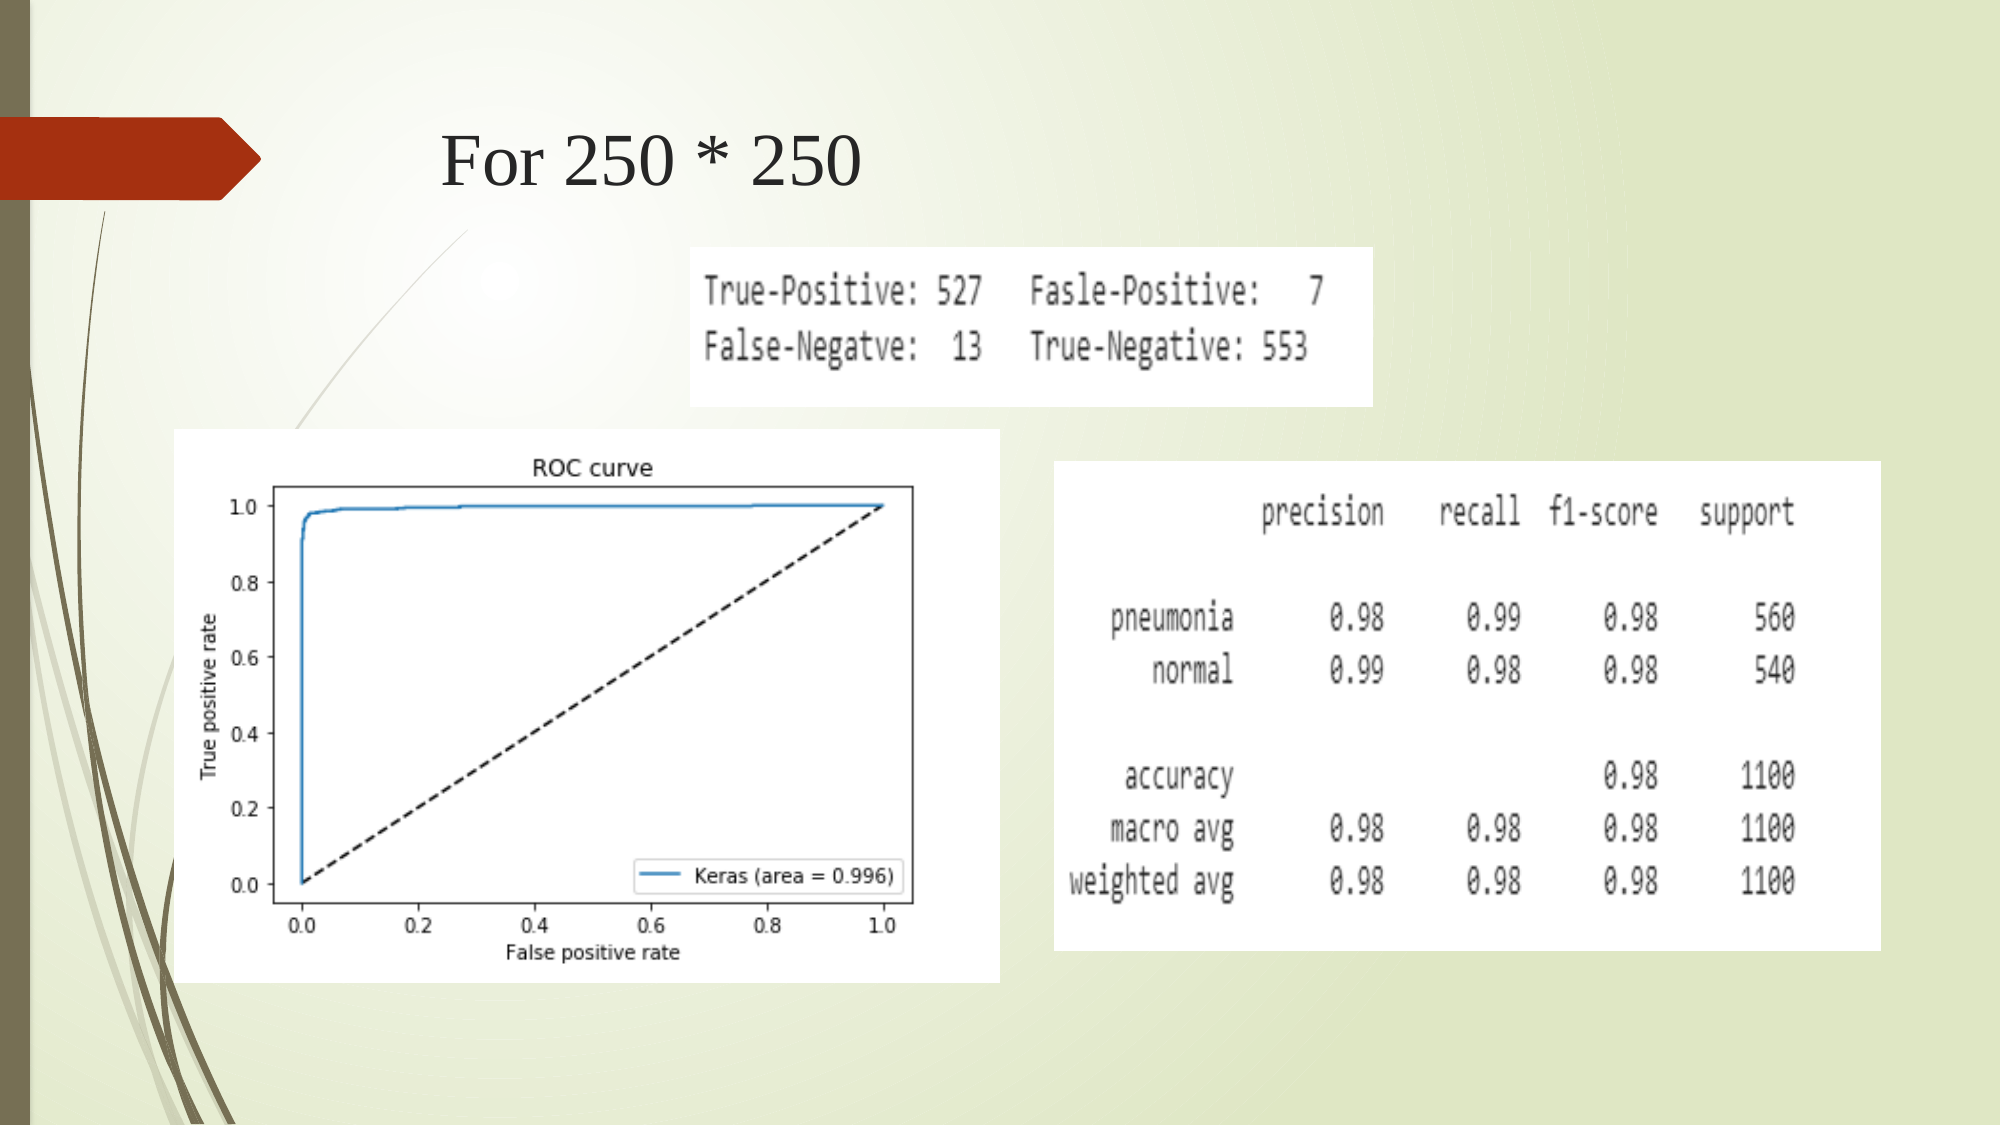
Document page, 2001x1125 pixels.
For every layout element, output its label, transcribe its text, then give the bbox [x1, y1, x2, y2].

picture [174, 429, 1001, 983]
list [690, 246, 1373, 407]
picture [1054, 461, 1881, 951]
title For 250 * 250 [425, 102, 1888, 224]
